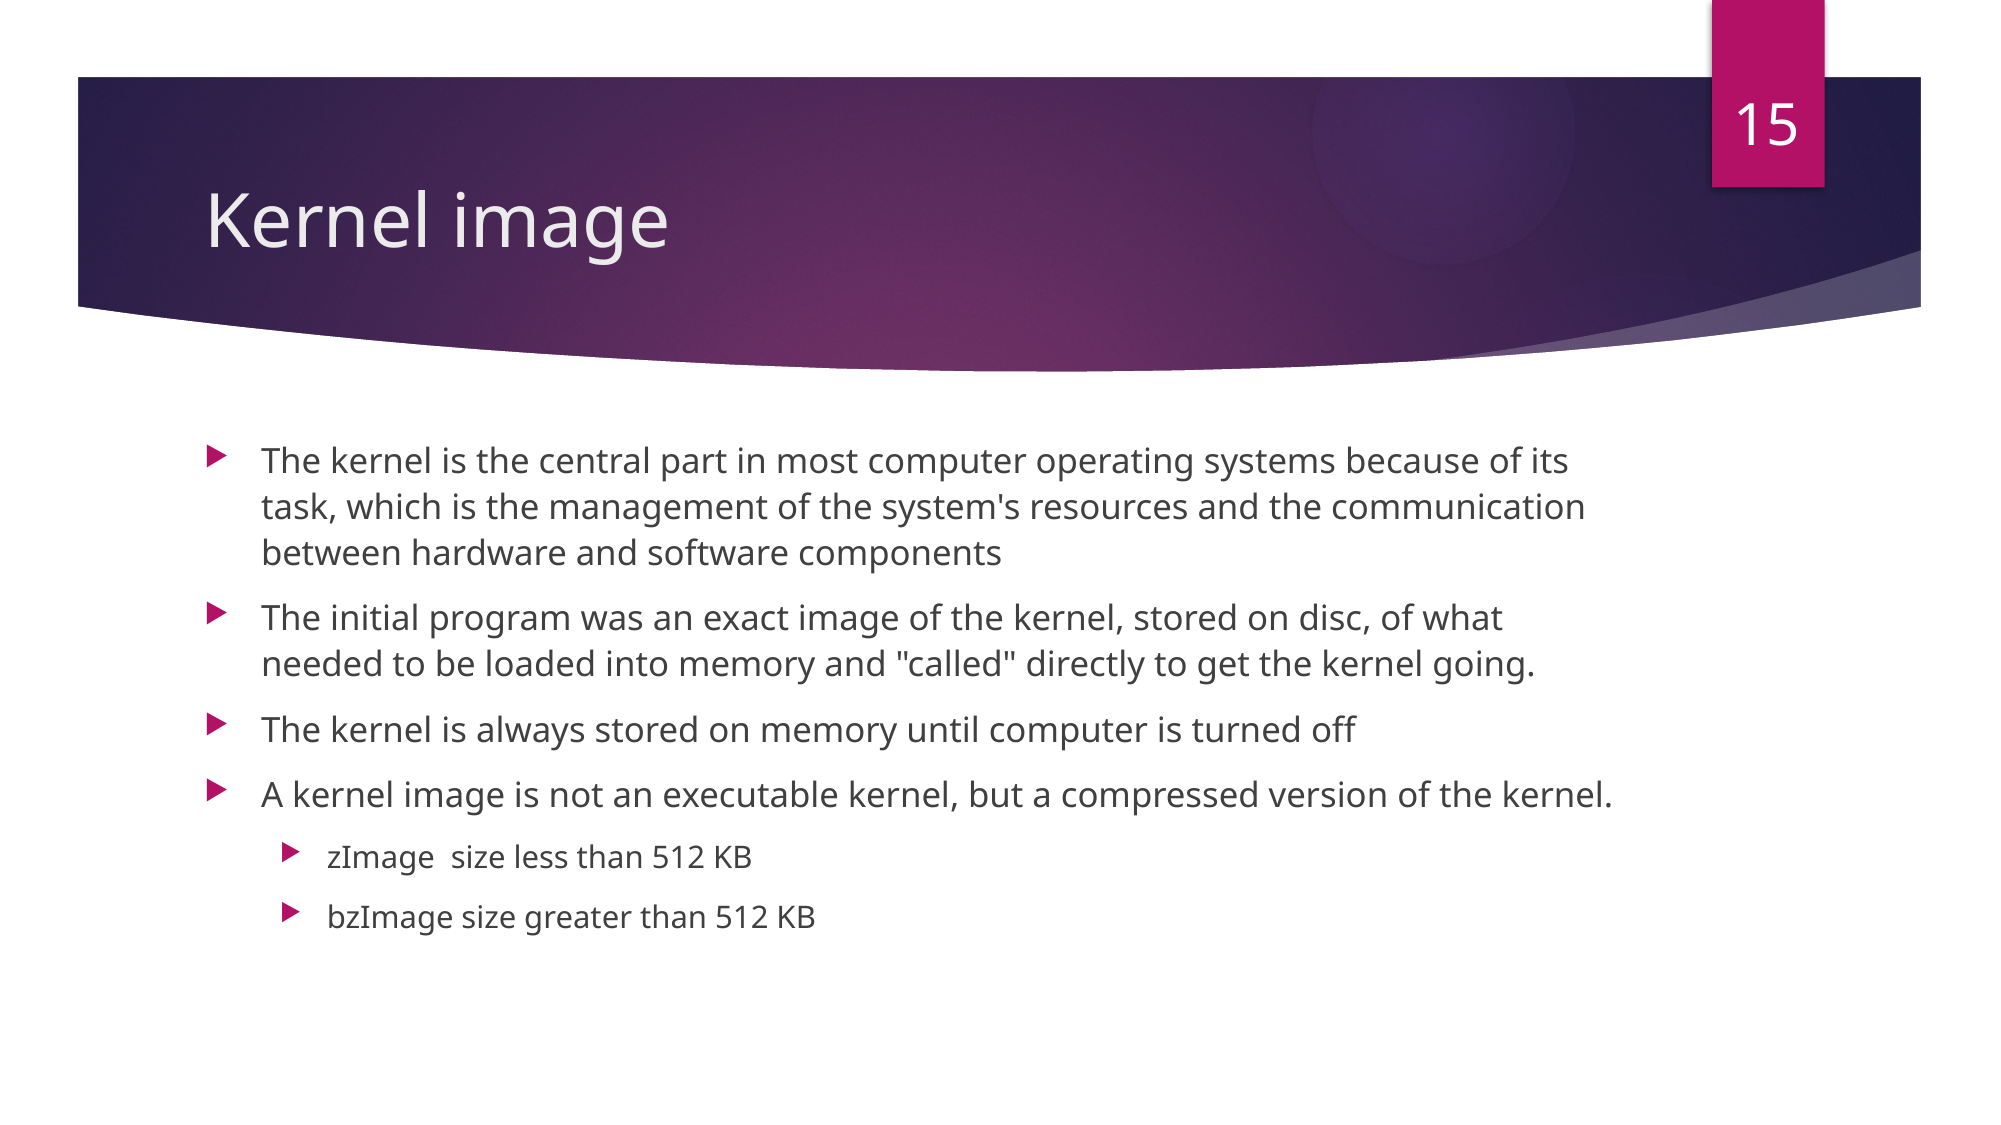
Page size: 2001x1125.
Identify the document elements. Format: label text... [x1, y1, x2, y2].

title Kernel image [189, 159, 1627, 276]
list The kernel is the central part in most computer operating systems because of its task, which is the management of the system's resources and the communication between hardware and software components The initial program was an exact image of the kernel, stored on disc, of what needed to be loaded into memory and "called" directly to get the kernel going. The kernel is always stored on memory until computer is turned off A kernel image is not an executable kernel, but a compressed version of the kernel. zImage size less than 512 KB bzImage size greater than 512 KB [189, 427, 1638, 988]
slide_number 15 [1698, 48, 1836, 175]
